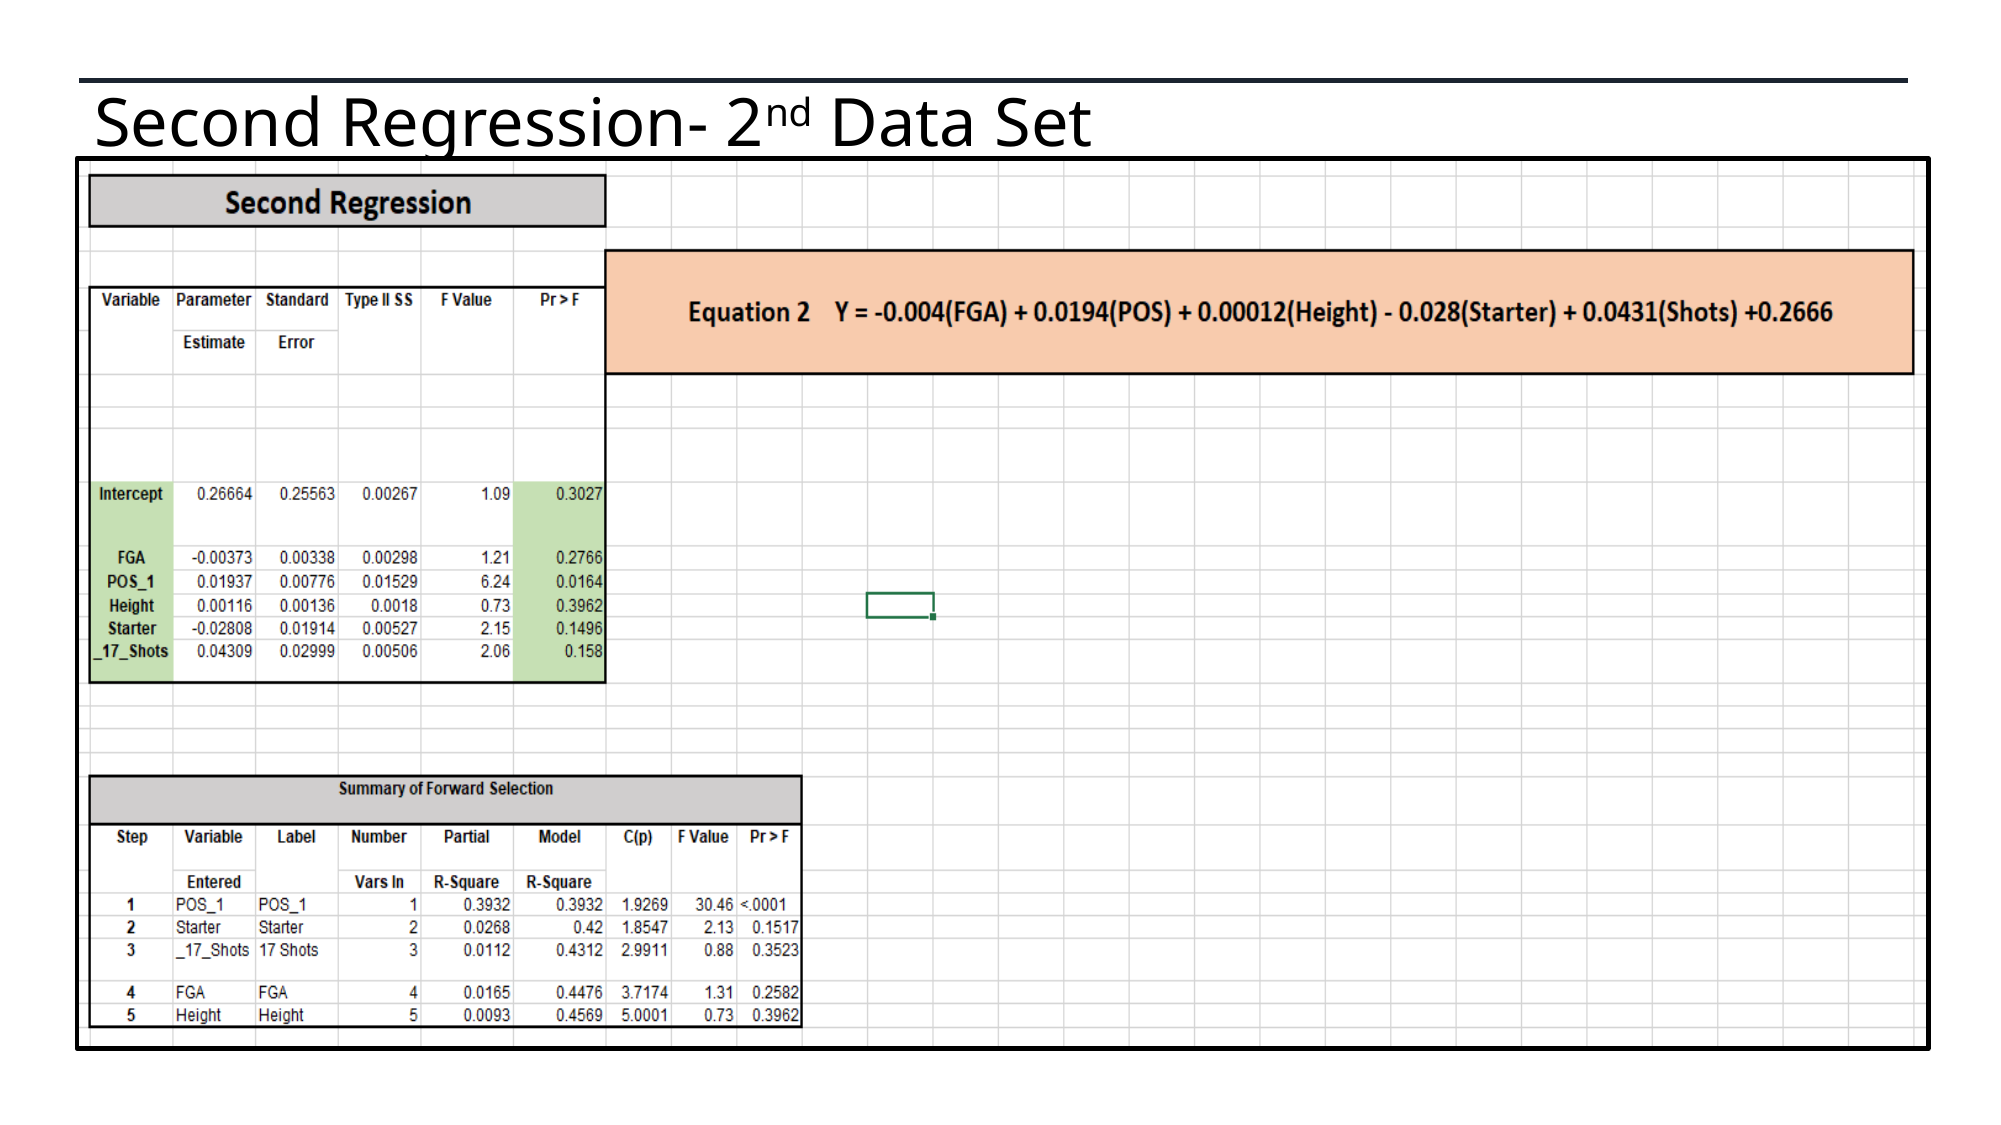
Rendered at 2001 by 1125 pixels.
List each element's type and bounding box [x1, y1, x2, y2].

list [79, 160, 1926, 1047]
